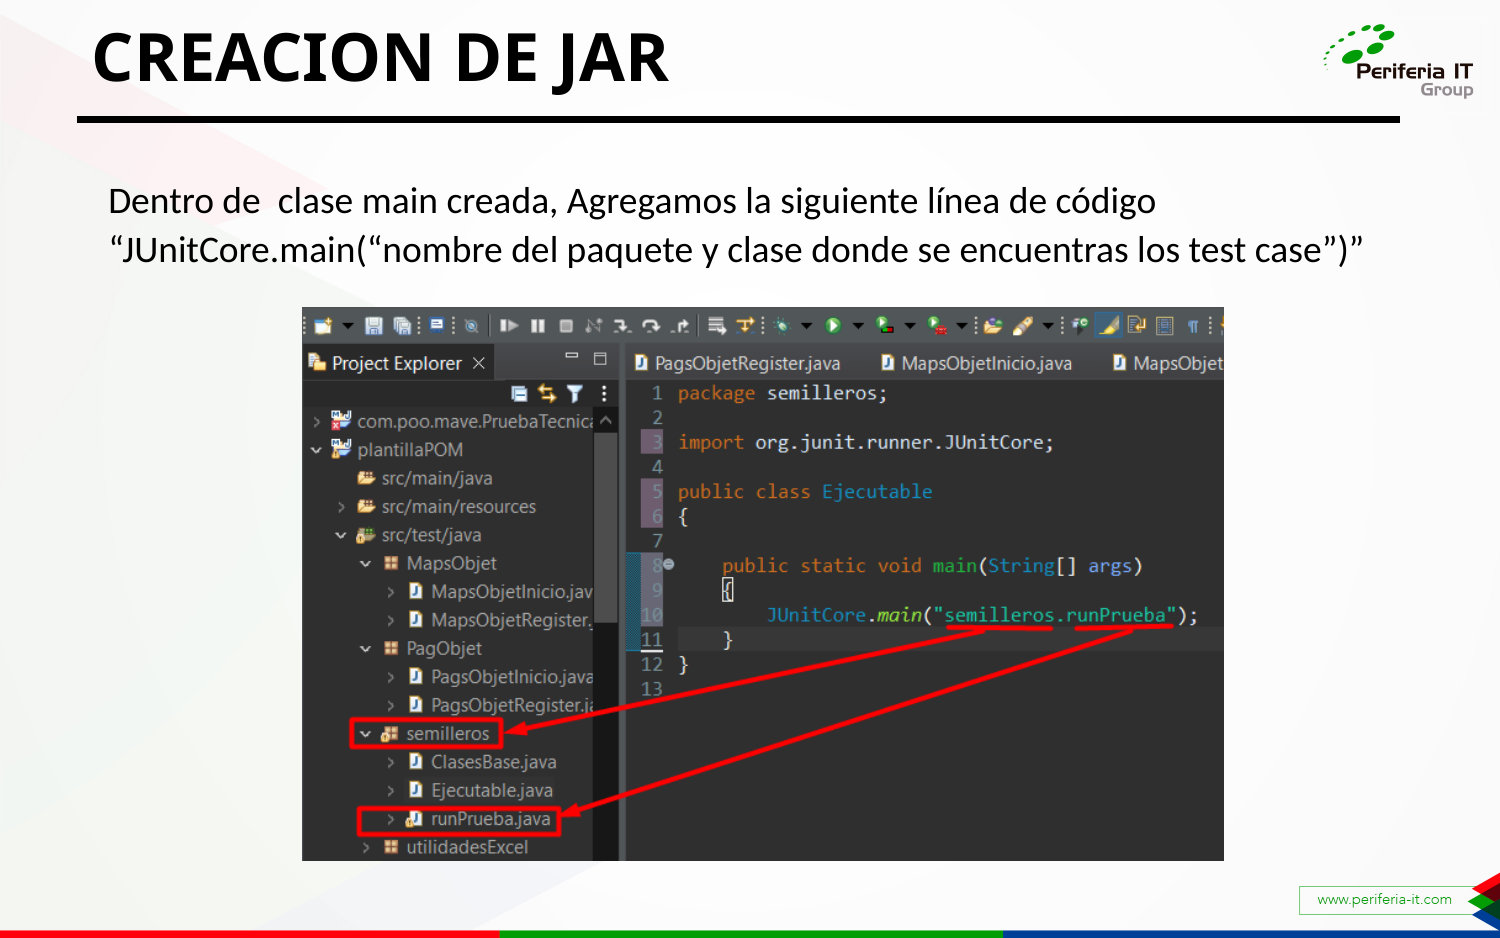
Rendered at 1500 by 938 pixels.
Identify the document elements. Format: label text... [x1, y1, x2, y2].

text_box CREACION DE JAR [76, 1, 1140, 110]
text_box [1310, 17, 1489, 114]
picture [0, 0, 1500, 938]
text_box Dentro de clase main creada, Agregamos la siguiente línea de código “JUnitCore.main(“nombre del paquete y clase donde se encuentras los test case”)” [93, 165, 1386, 277]
